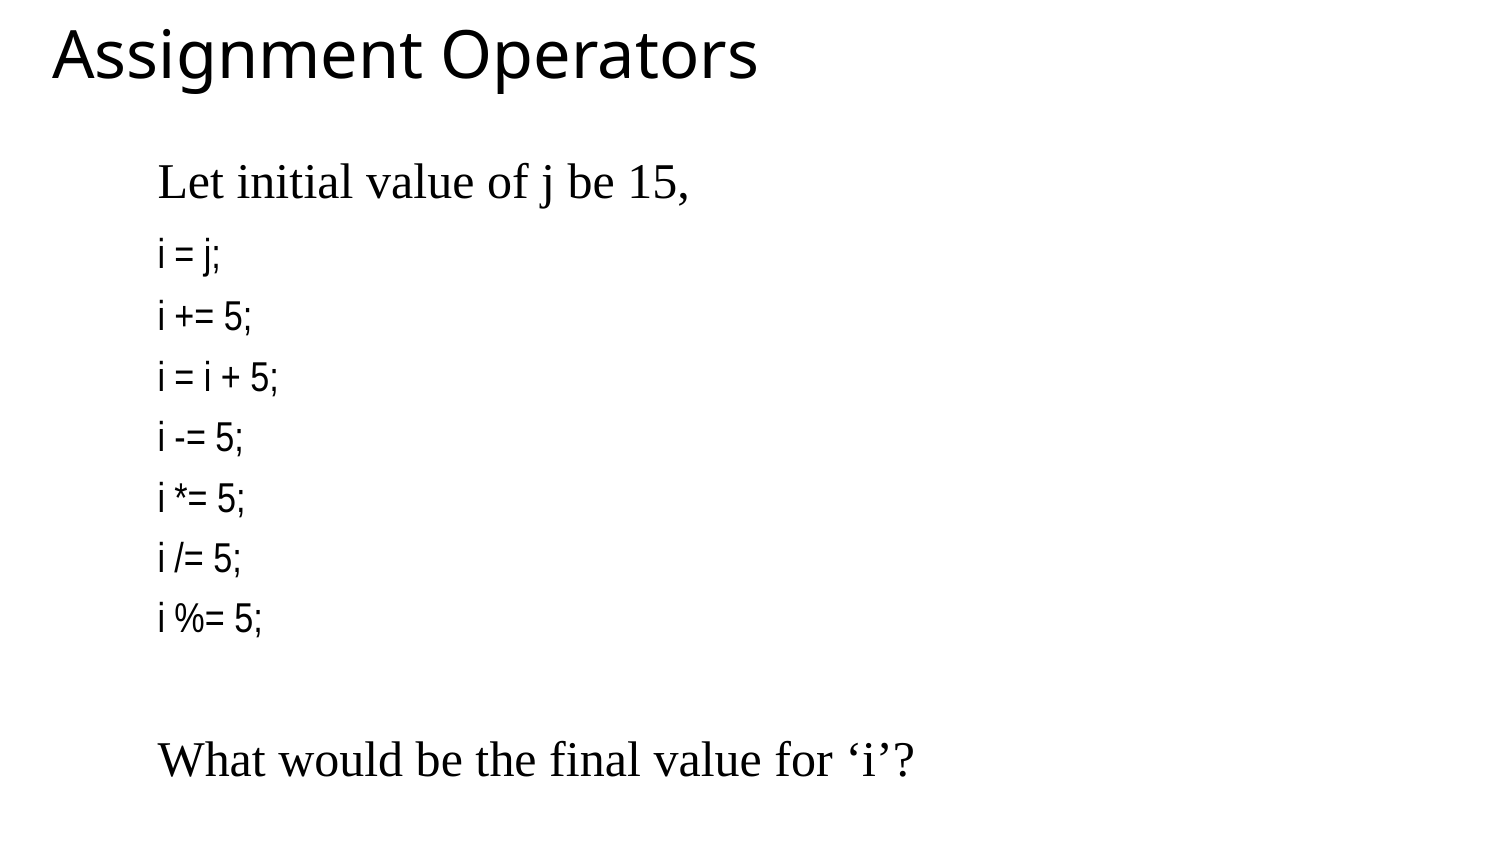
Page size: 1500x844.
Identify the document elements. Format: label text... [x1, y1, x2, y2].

text_box Let initial value of j be 15, i = j; i += 5; i = i + 5; i -= 5; i *= 5; i /= 5; i %= 5; What would be the final value for ‘i’? [87, 140, 1413, 788]
text_box Assignment Operators [37, 0, 1463, 104]
